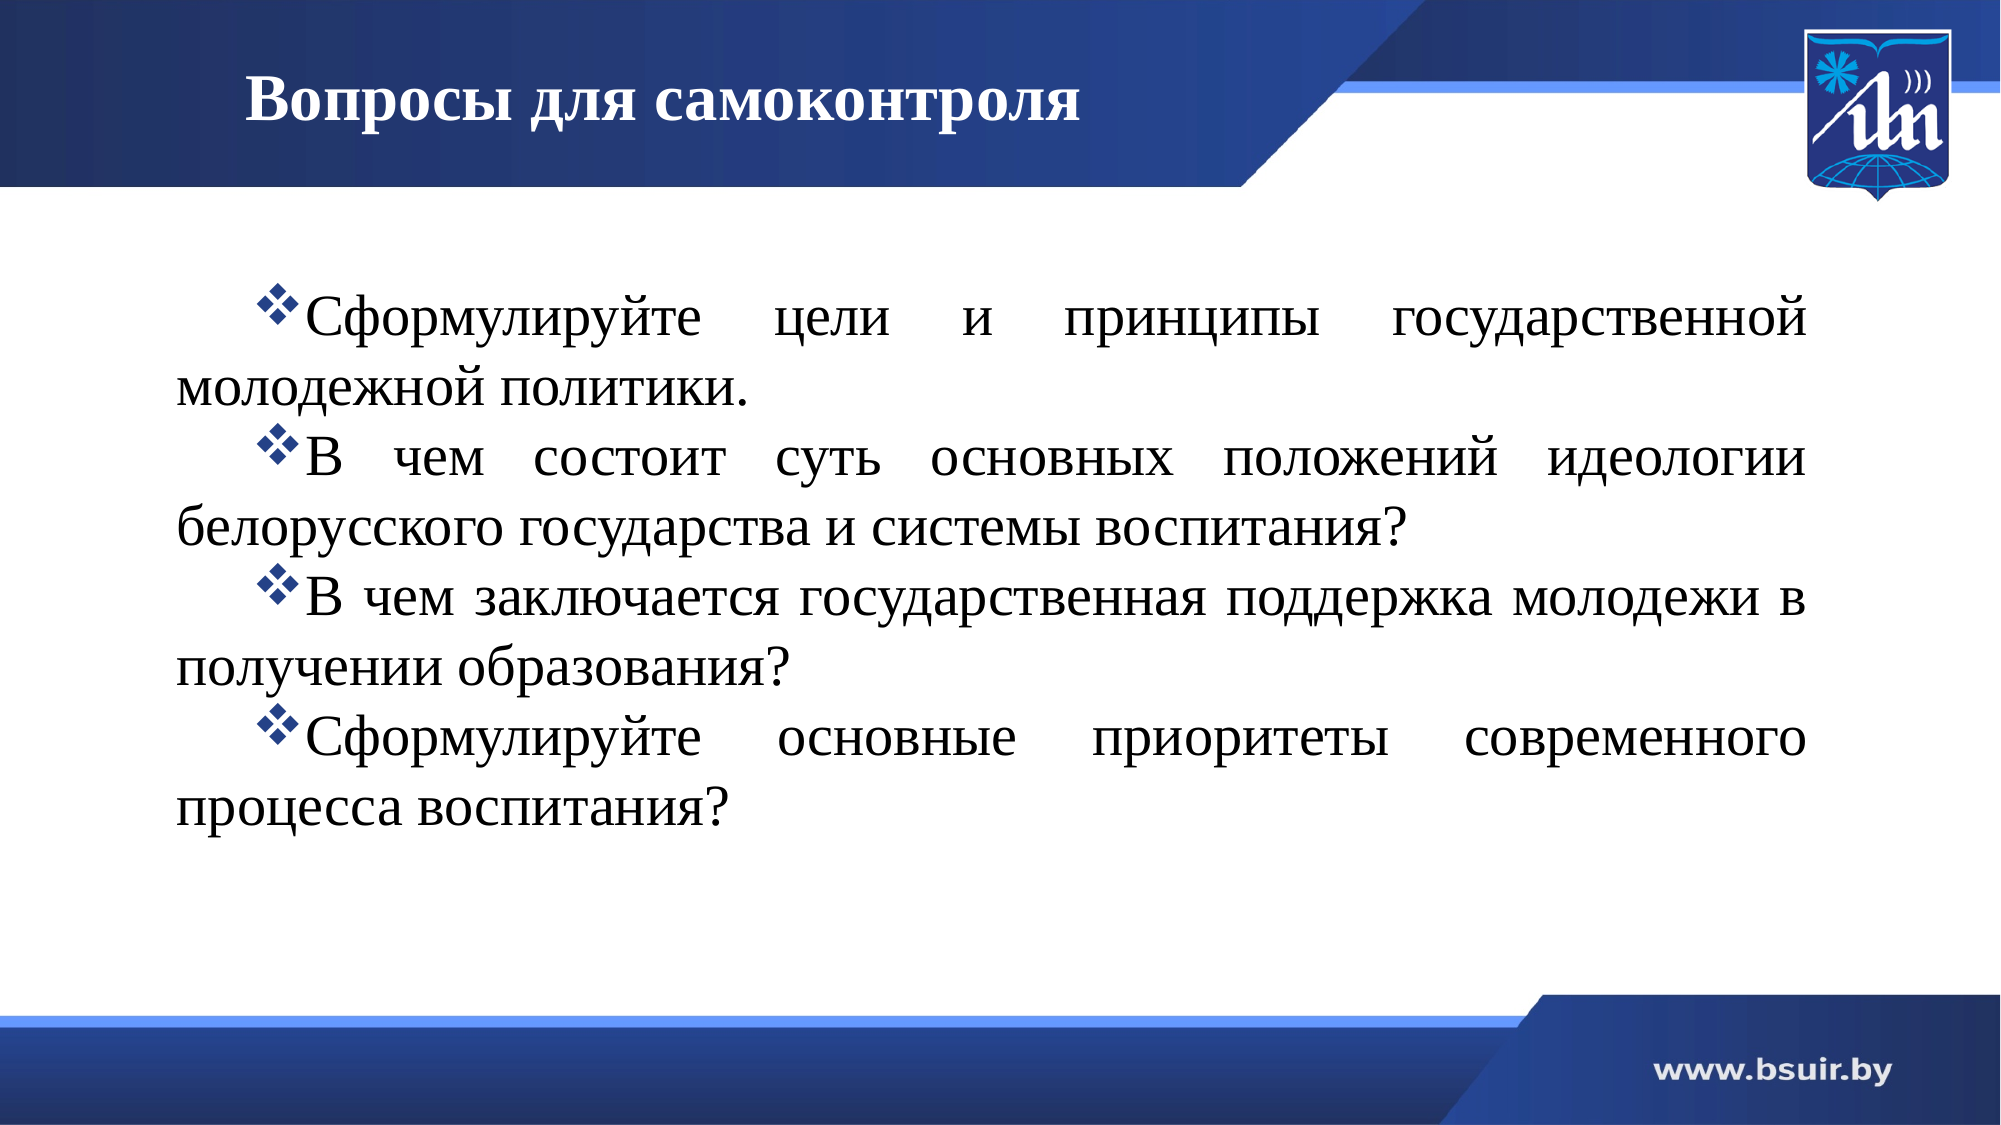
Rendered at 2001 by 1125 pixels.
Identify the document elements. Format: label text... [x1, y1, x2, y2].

picture [0, 0, 2001, 1125]
text_box Вопросы для самоконтроля [162, 46, 1167, 142]
text_box Сформулируйте цели и принципы государственной молодежной политики. В чем состоит суть основных положений идеологии белорусского государства и системы воспитания? В чем заключается государственная поддержка молодежи в получении образования? Сформулируйте основные приоритеты современного процесса воспитания? [162, 269, 1823, 845]
